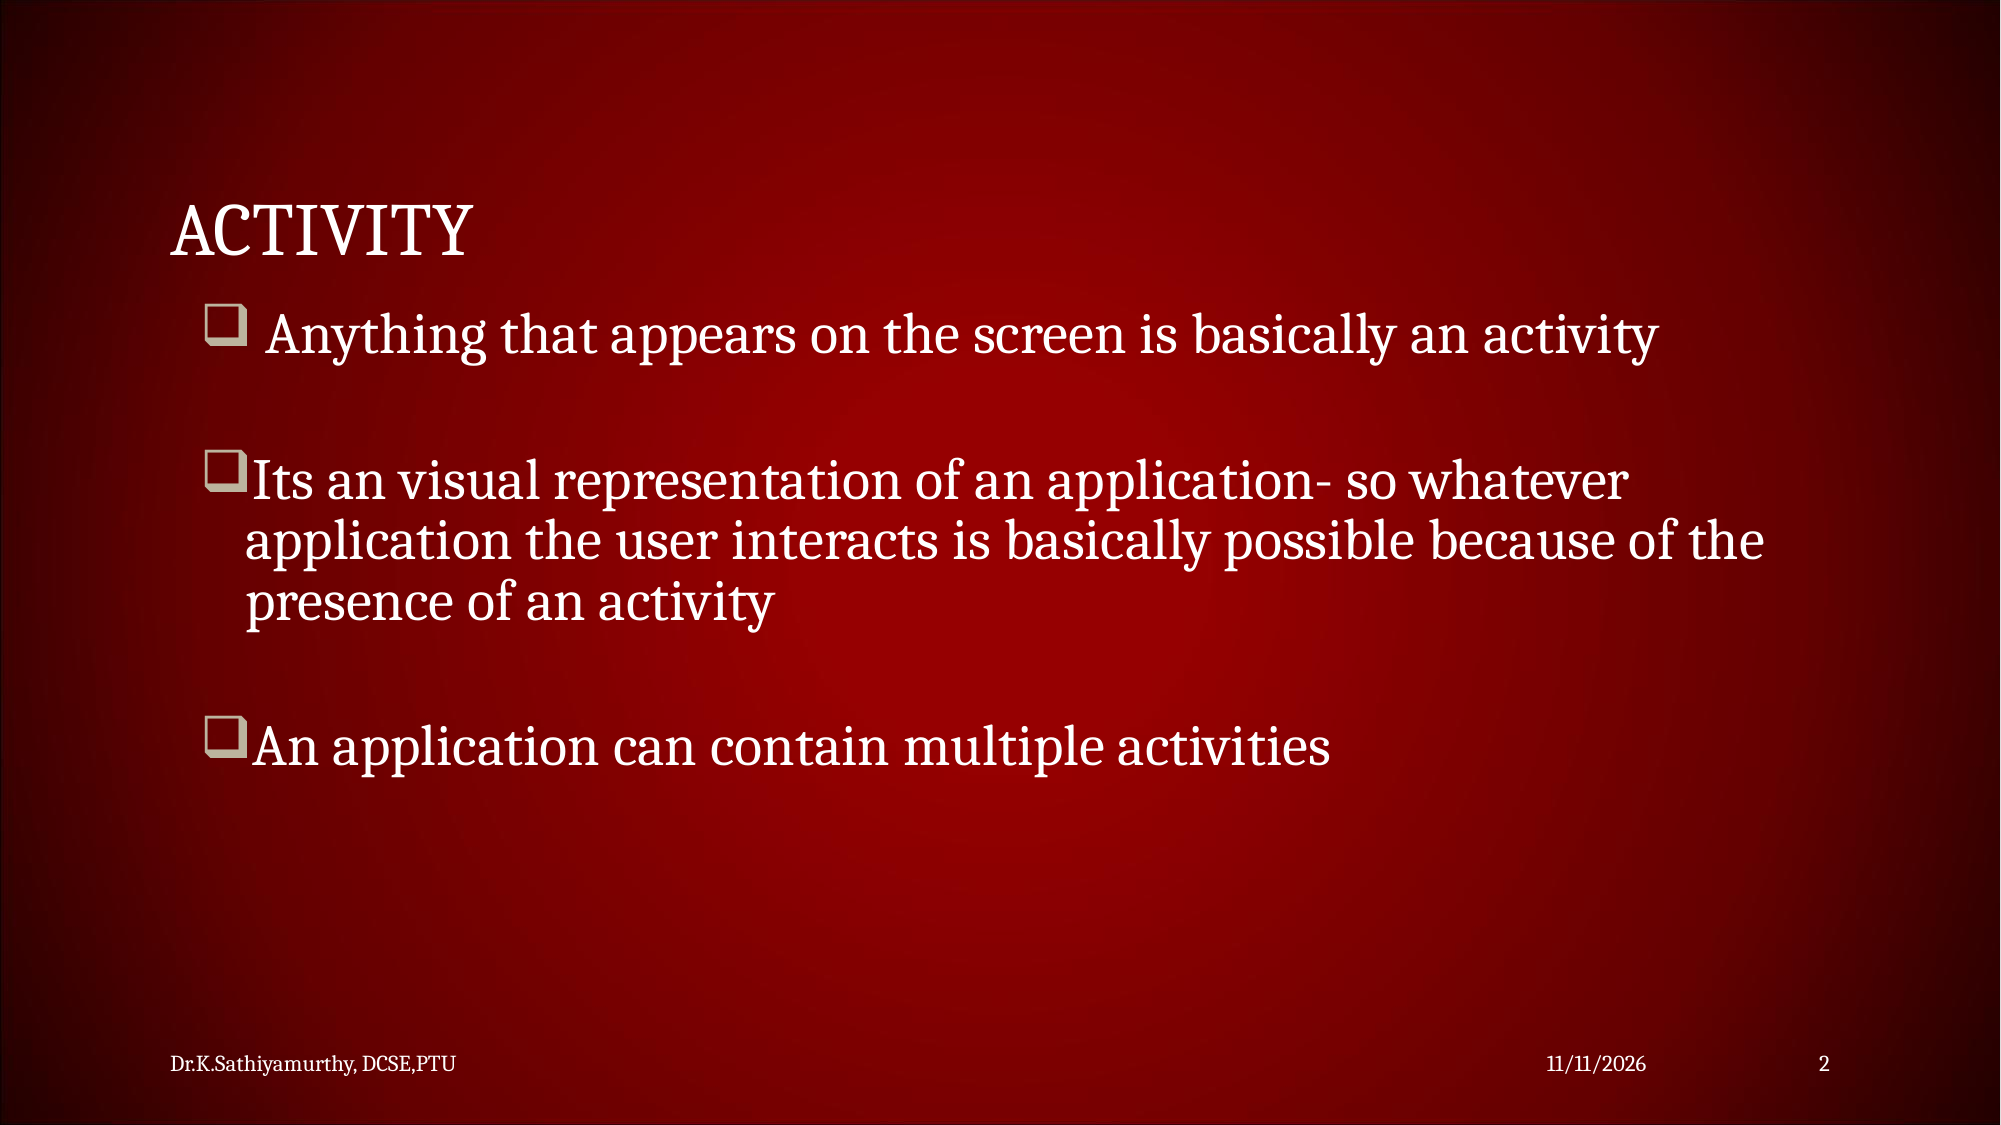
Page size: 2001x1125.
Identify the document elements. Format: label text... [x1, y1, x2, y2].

picture [0, 0, 2001, 1125]
footer Dr.K.Sathiyamurthy, DCSE,PTU [150, 1045, 1367, 1078]
text_box ACTIVITY [150, 79, 1850, 280]
slide_number 2 [1713, 1045, 1850, 1078]
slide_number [1433, 1045, 1667, 1078]
text_box Anything that appears on the screen is basically an activity Its an visual representation of an application- so whatever application the user interacts is basically possible because of the presence of an activity An application can contain multiple activities [150, 295, 1850, 1030]
